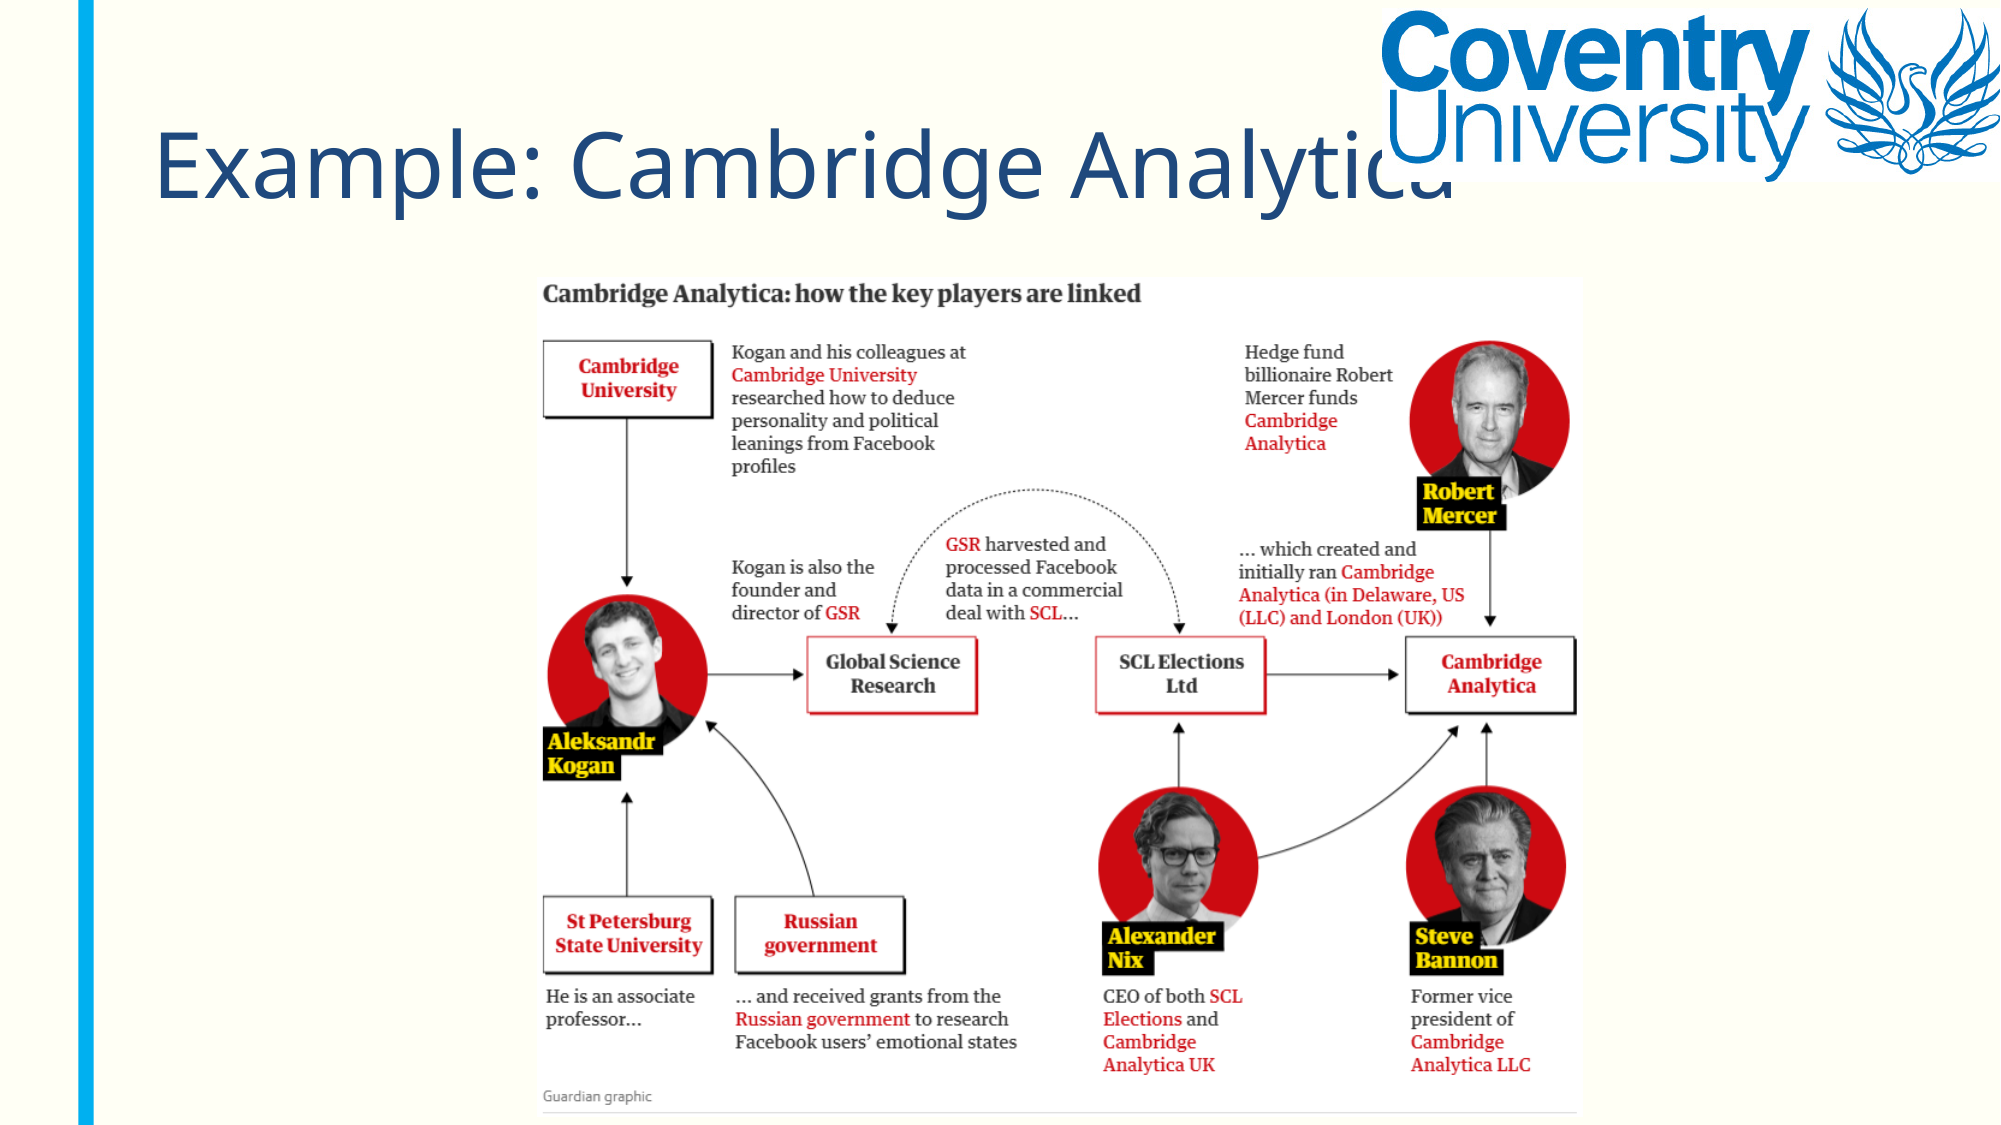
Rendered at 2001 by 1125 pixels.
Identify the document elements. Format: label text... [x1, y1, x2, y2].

title Example: Cambridge Analytica [137, 59, 1863, 278]
picture [1382, 8, 2000, 182]
picture [537, 277, 1583, 1117]
